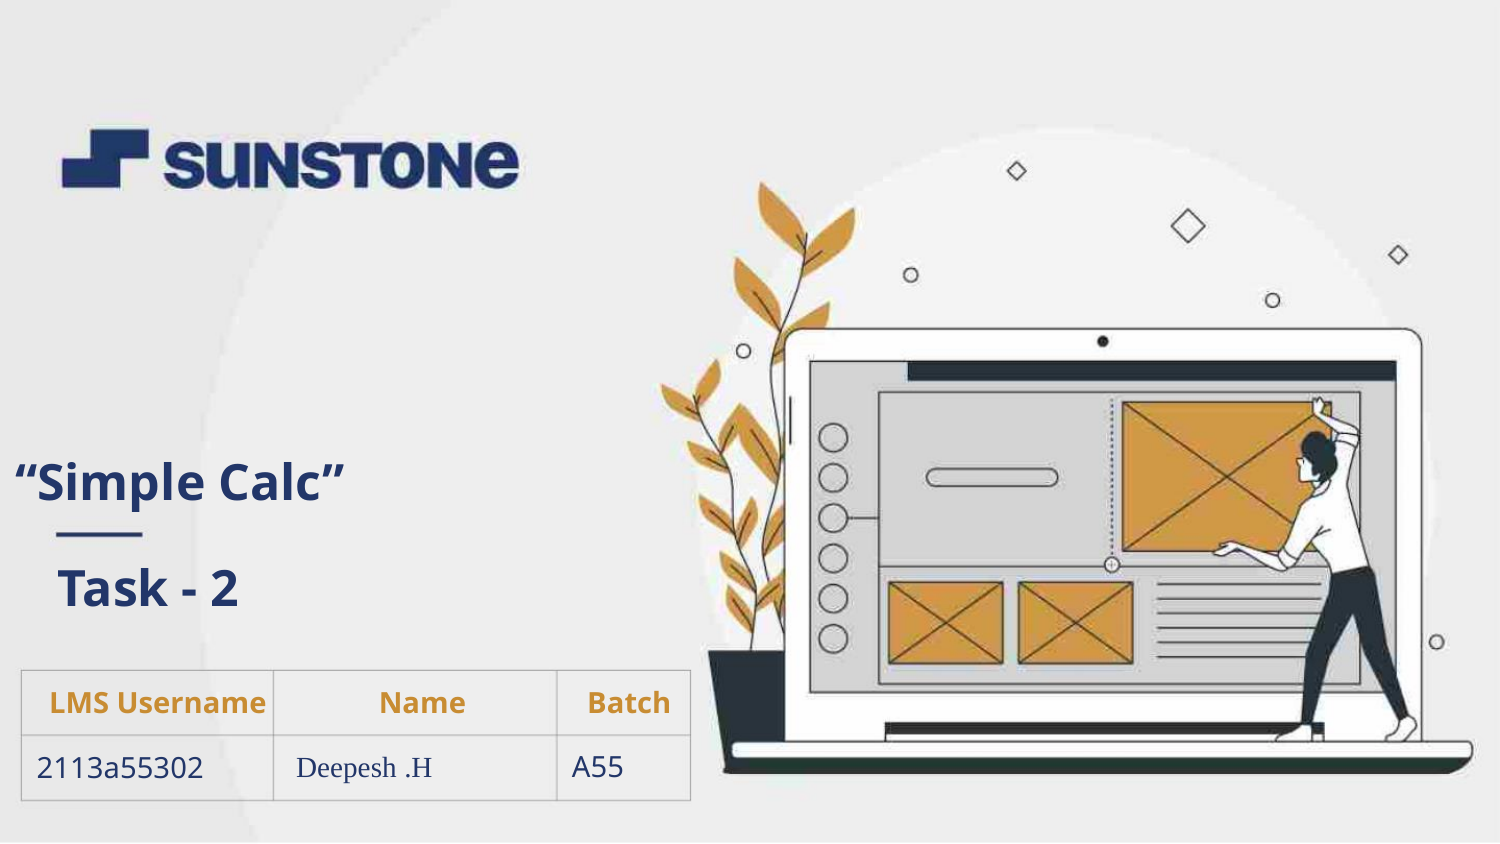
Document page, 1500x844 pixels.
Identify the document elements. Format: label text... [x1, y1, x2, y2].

text_box LMS Username [49, 686, 271, 720]
text_box “Simple Calc” Task - 2 [14, 454, 347, 617]
text_box Name Deepesh .H [288, 686, 561, 784]
text_box 2113a55302 [36, 751, 206, 785]
text_box Batch A55 [571, 686, 685, 784]
text_box [0, 0, 1500, 844]
